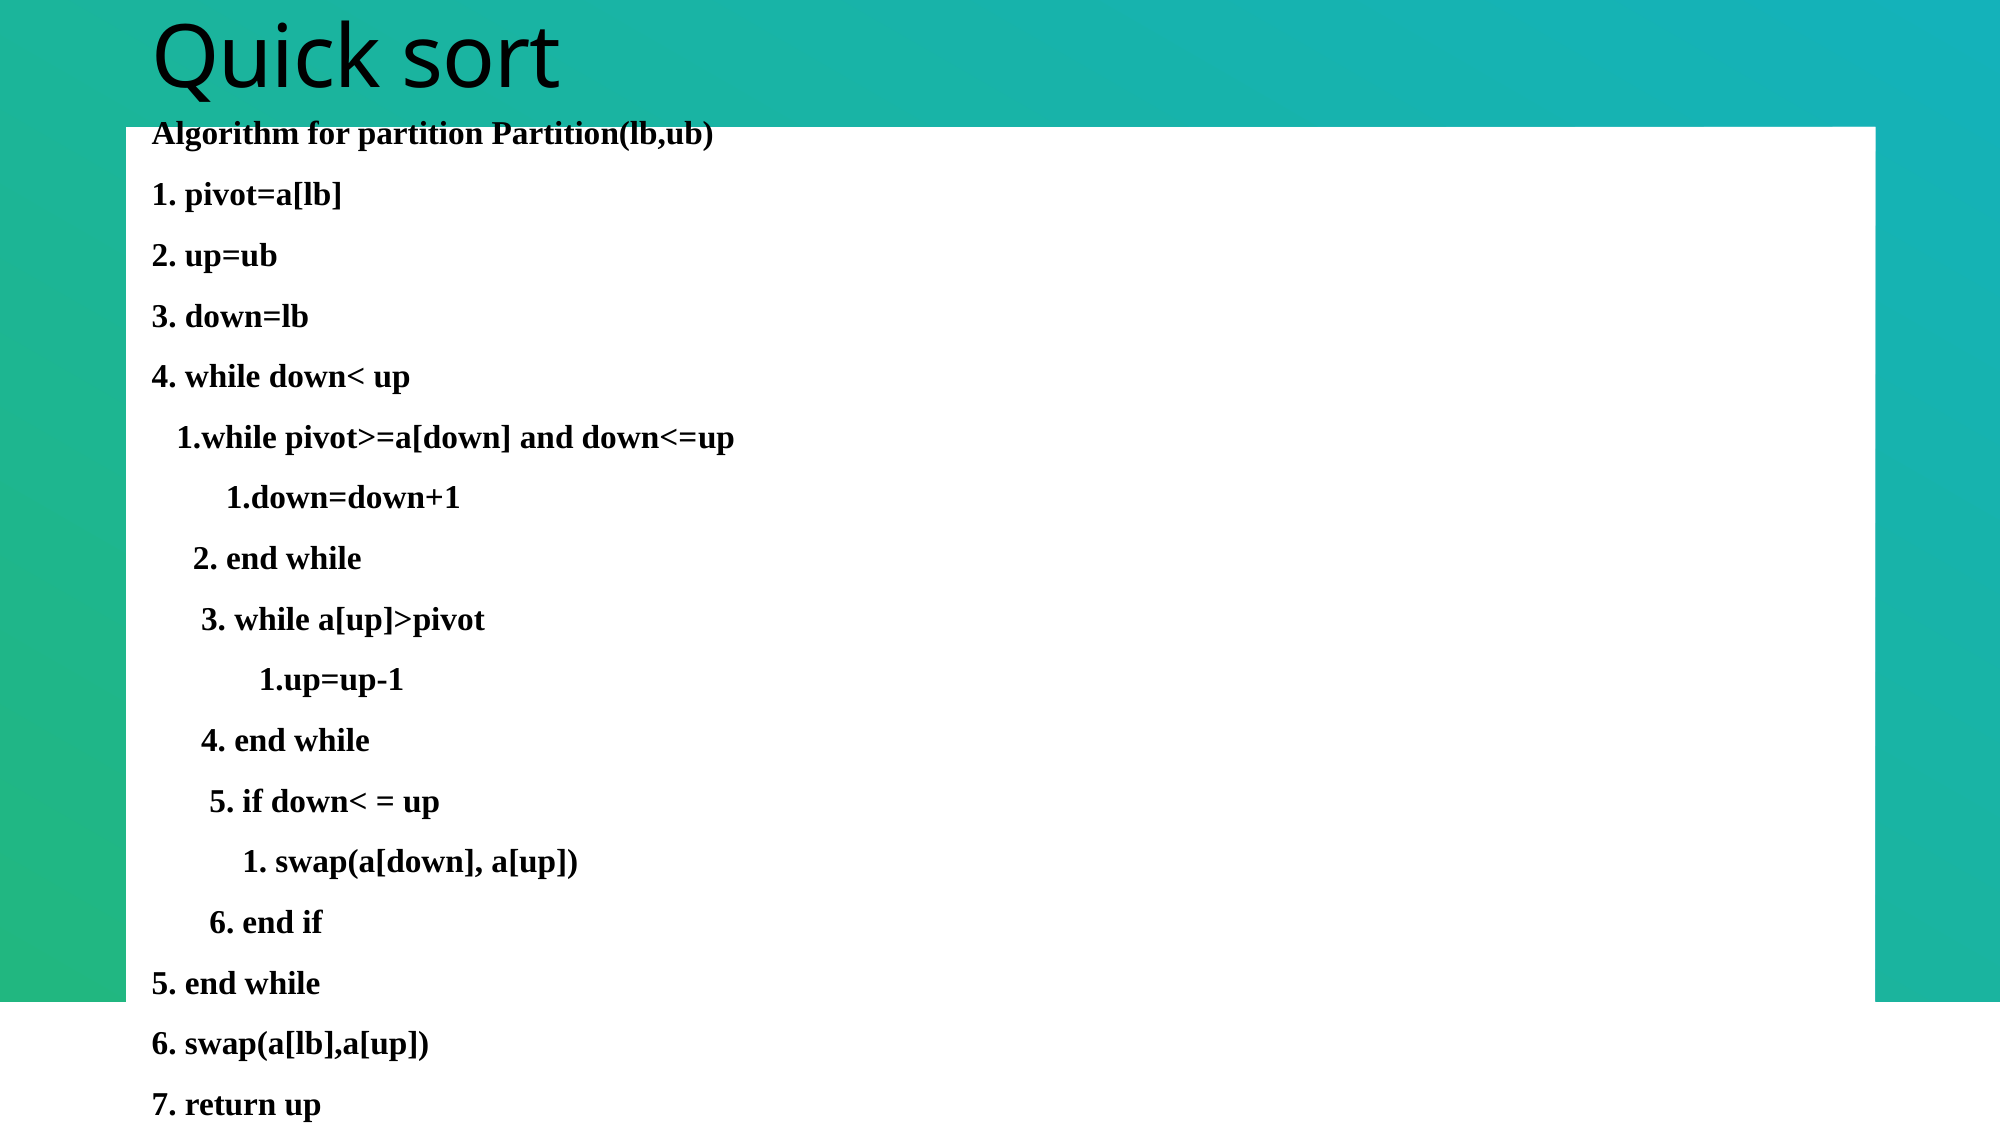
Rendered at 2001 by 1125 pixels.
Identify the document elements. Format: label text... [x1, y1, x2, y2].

title Quick sort [136, 0, 1637, 124]
list Algorithm for partition Partition(lb,ub) 1. pivot=a[lb] 2. up=ub 3. down=lb 4. while down< up 1.while pivot>=a[down] and down<=up 1.down=down+1 2. end while 3. while a[up]>pivot 1.up=up-1 4. end while 5. if down< = up 1. swap(a[down], a[up]) 6. end if 5. end while 6. swap(a[lb],a[up]) 7. return up 8. stop [136, 102, 1747, 1125]
